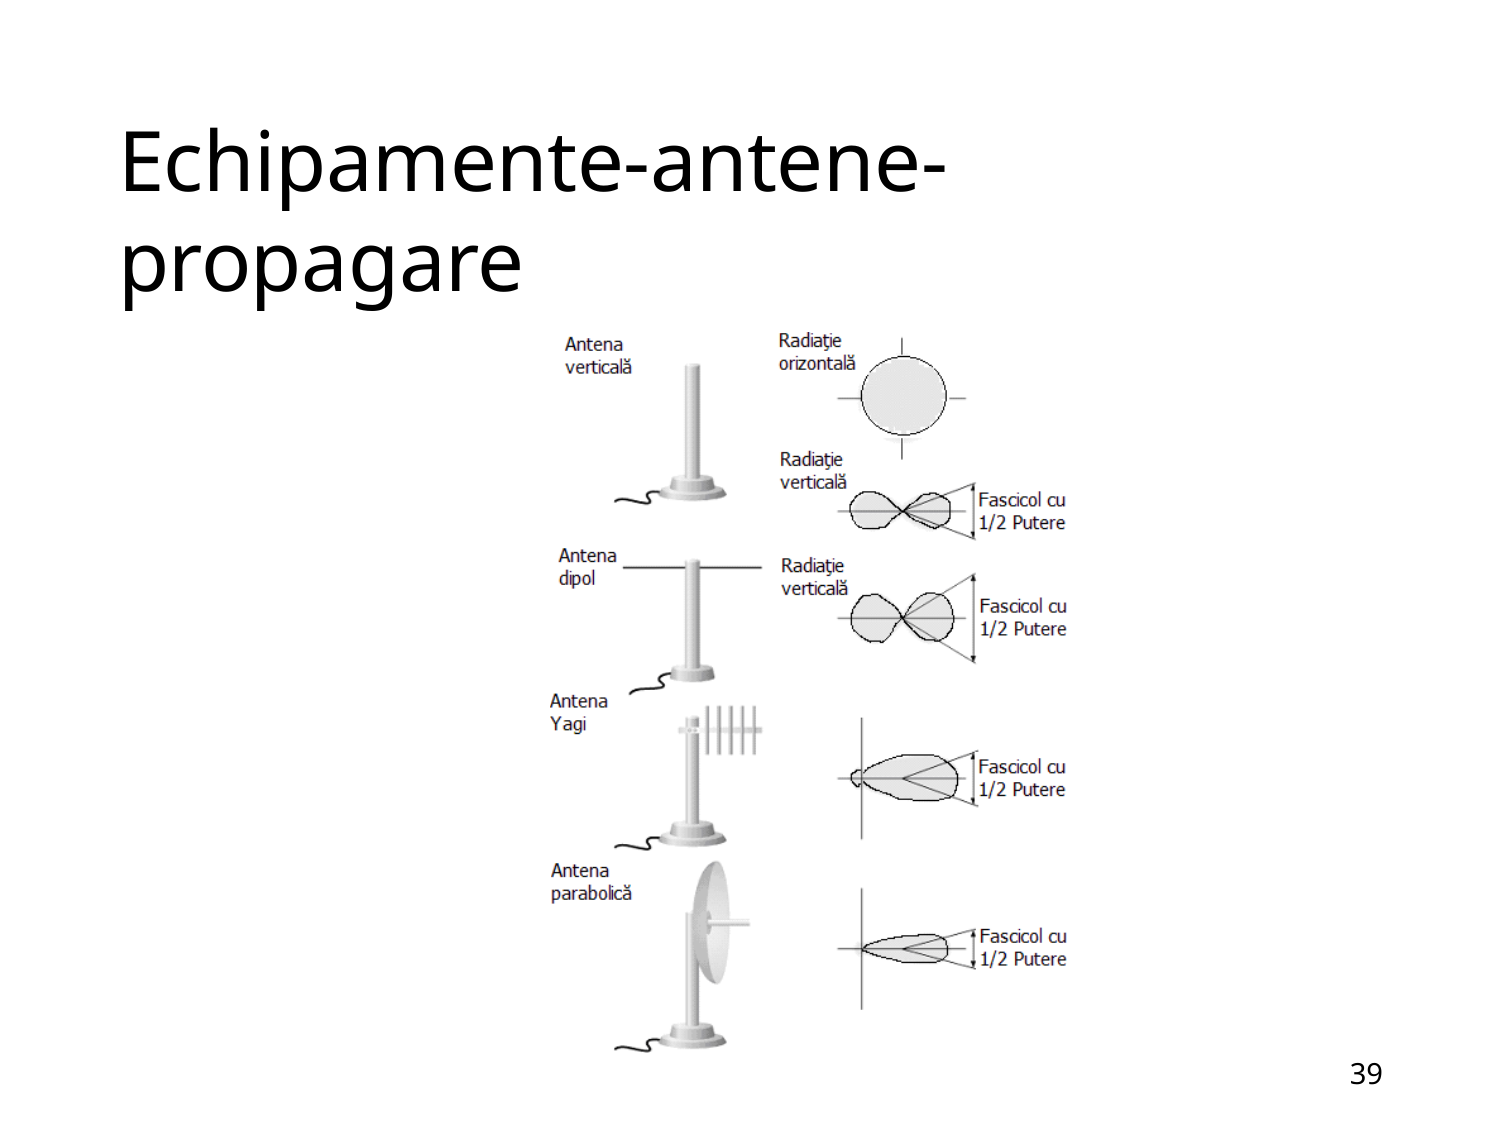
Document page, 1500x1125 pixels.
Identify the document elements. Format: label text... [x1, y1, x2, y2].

slide_number 44 [1345, 1053, 1387, 1125]
text_box [550, 332, 1067, 1053]
title Echipamente-antene-propagare [116, 106, 1184, 309]
